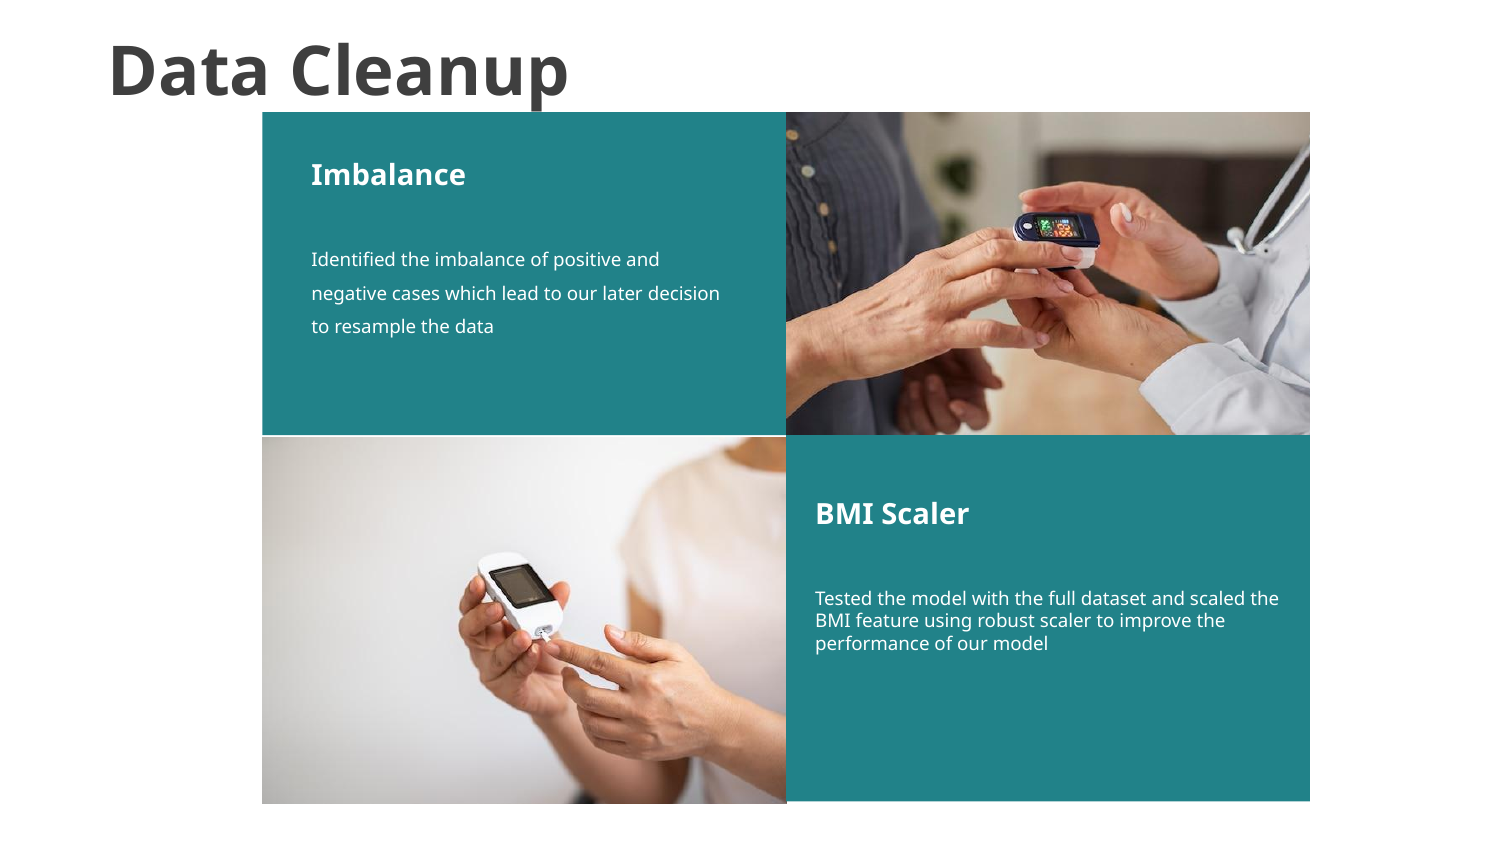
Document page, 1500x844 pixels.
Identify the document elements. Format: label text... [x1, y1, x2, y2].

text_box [261, 111, 1311, 804]
text_box Data Cleanup [96, 20, 843, 115]
